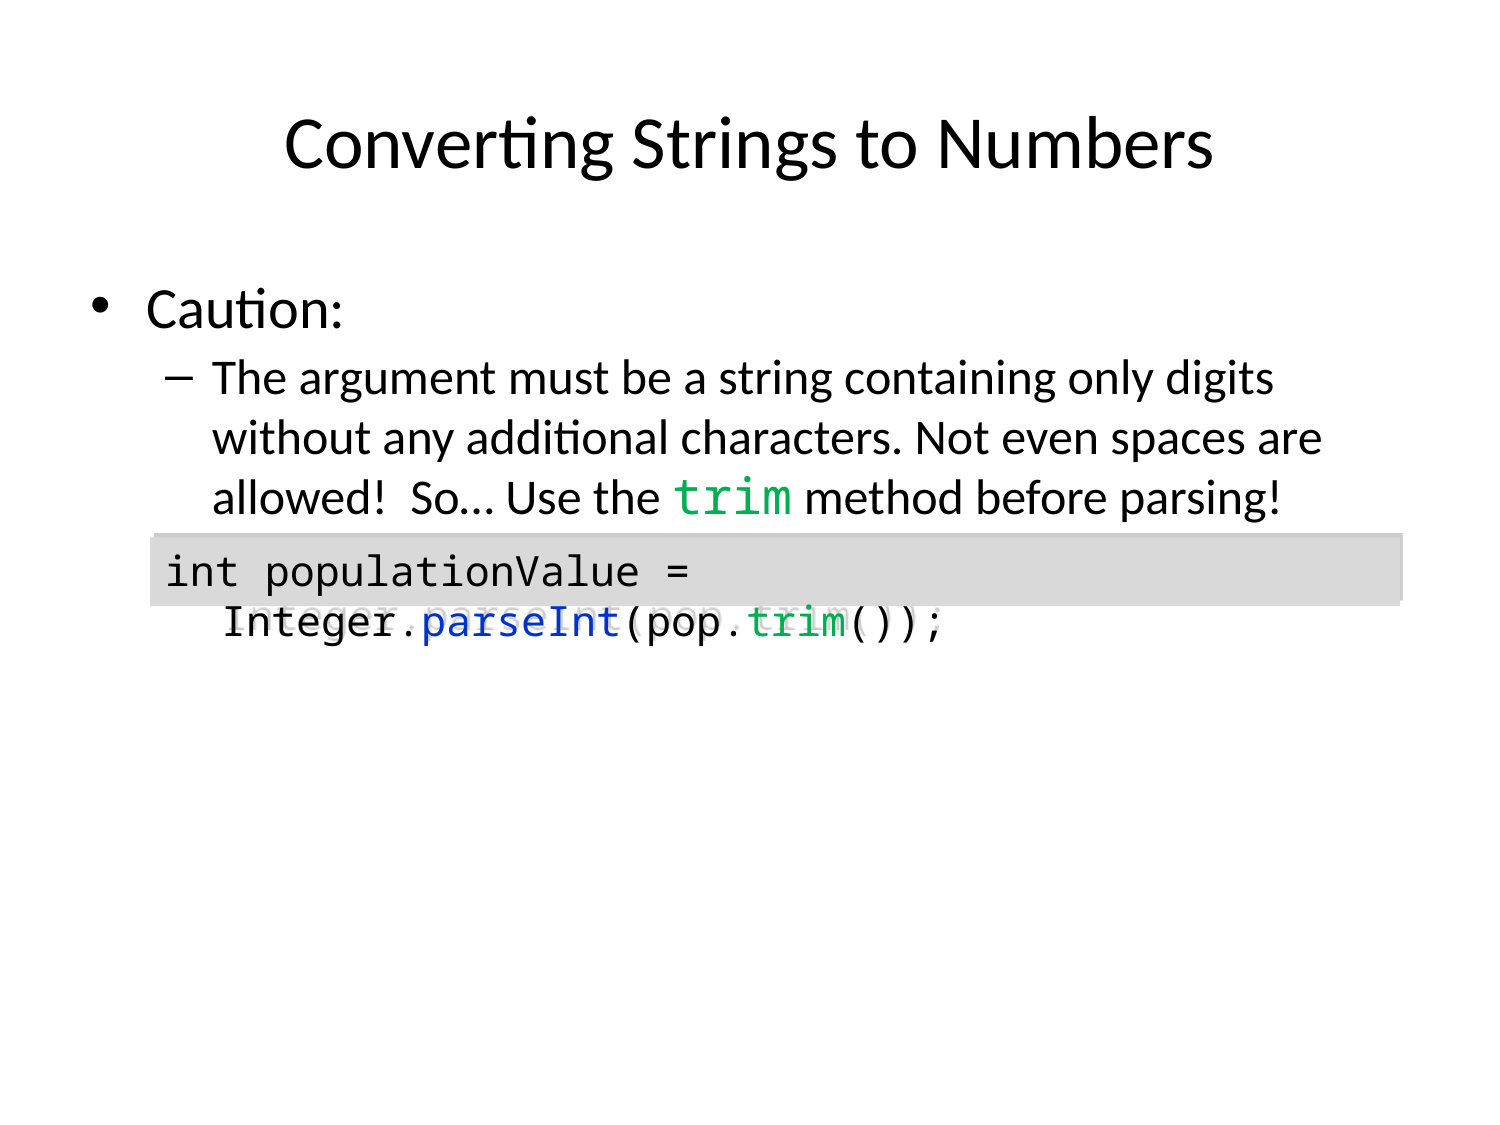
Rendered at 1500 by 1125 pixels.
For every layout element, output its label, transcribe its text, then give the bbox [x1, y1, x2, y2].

title Converting Strings to Numbers [75, 45, 1425, 233]
text_box int populationValue = Integer.parseInt(pop.trim()); [150, 537, 1400, 607]
list Caution: The argument must be a string containing only digits without any additional characters. Not even spaces are allowed! So… Use the trim method before parsing! [75, 262, 1425, 1005]
